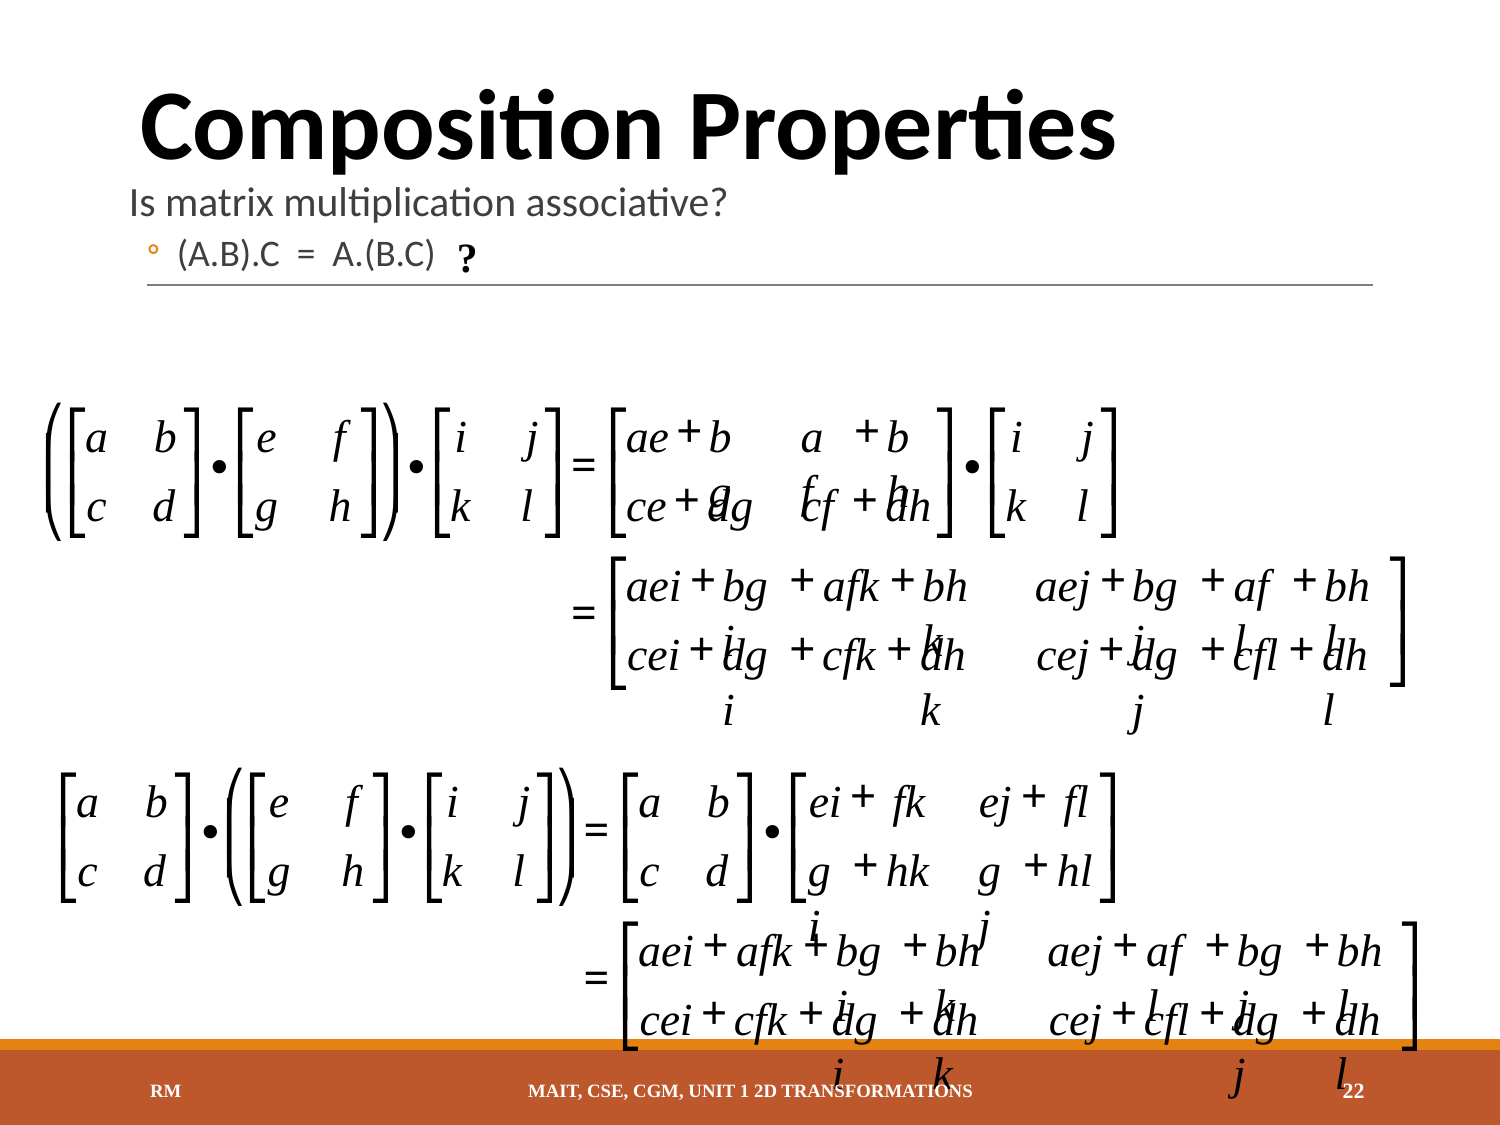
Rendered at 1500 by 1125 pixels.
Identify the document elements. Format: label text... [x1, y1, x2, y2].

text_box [583, 766, 1444, 1062]
slide_number RM [135, 1059, 440, 1120]
footer MAIT, CSE, CGM, UNIT 1 2D TRANSFORMATIONS [453, 1059, 1047, 1120]
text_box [42, 400, 587, 552]
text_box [570, 401, 1432, 697]
slide_number ‹#› [1218, 1070, 1380, 1120]
list Is matrix multiplication associative? (A.B).C = A.(B.C) [113, 173, 1389, 386]
text_box ? [441, 223, 493, 289]
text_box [57, 765, 601, 917]
title Composition Properties [125, 0, 1400, 188]
